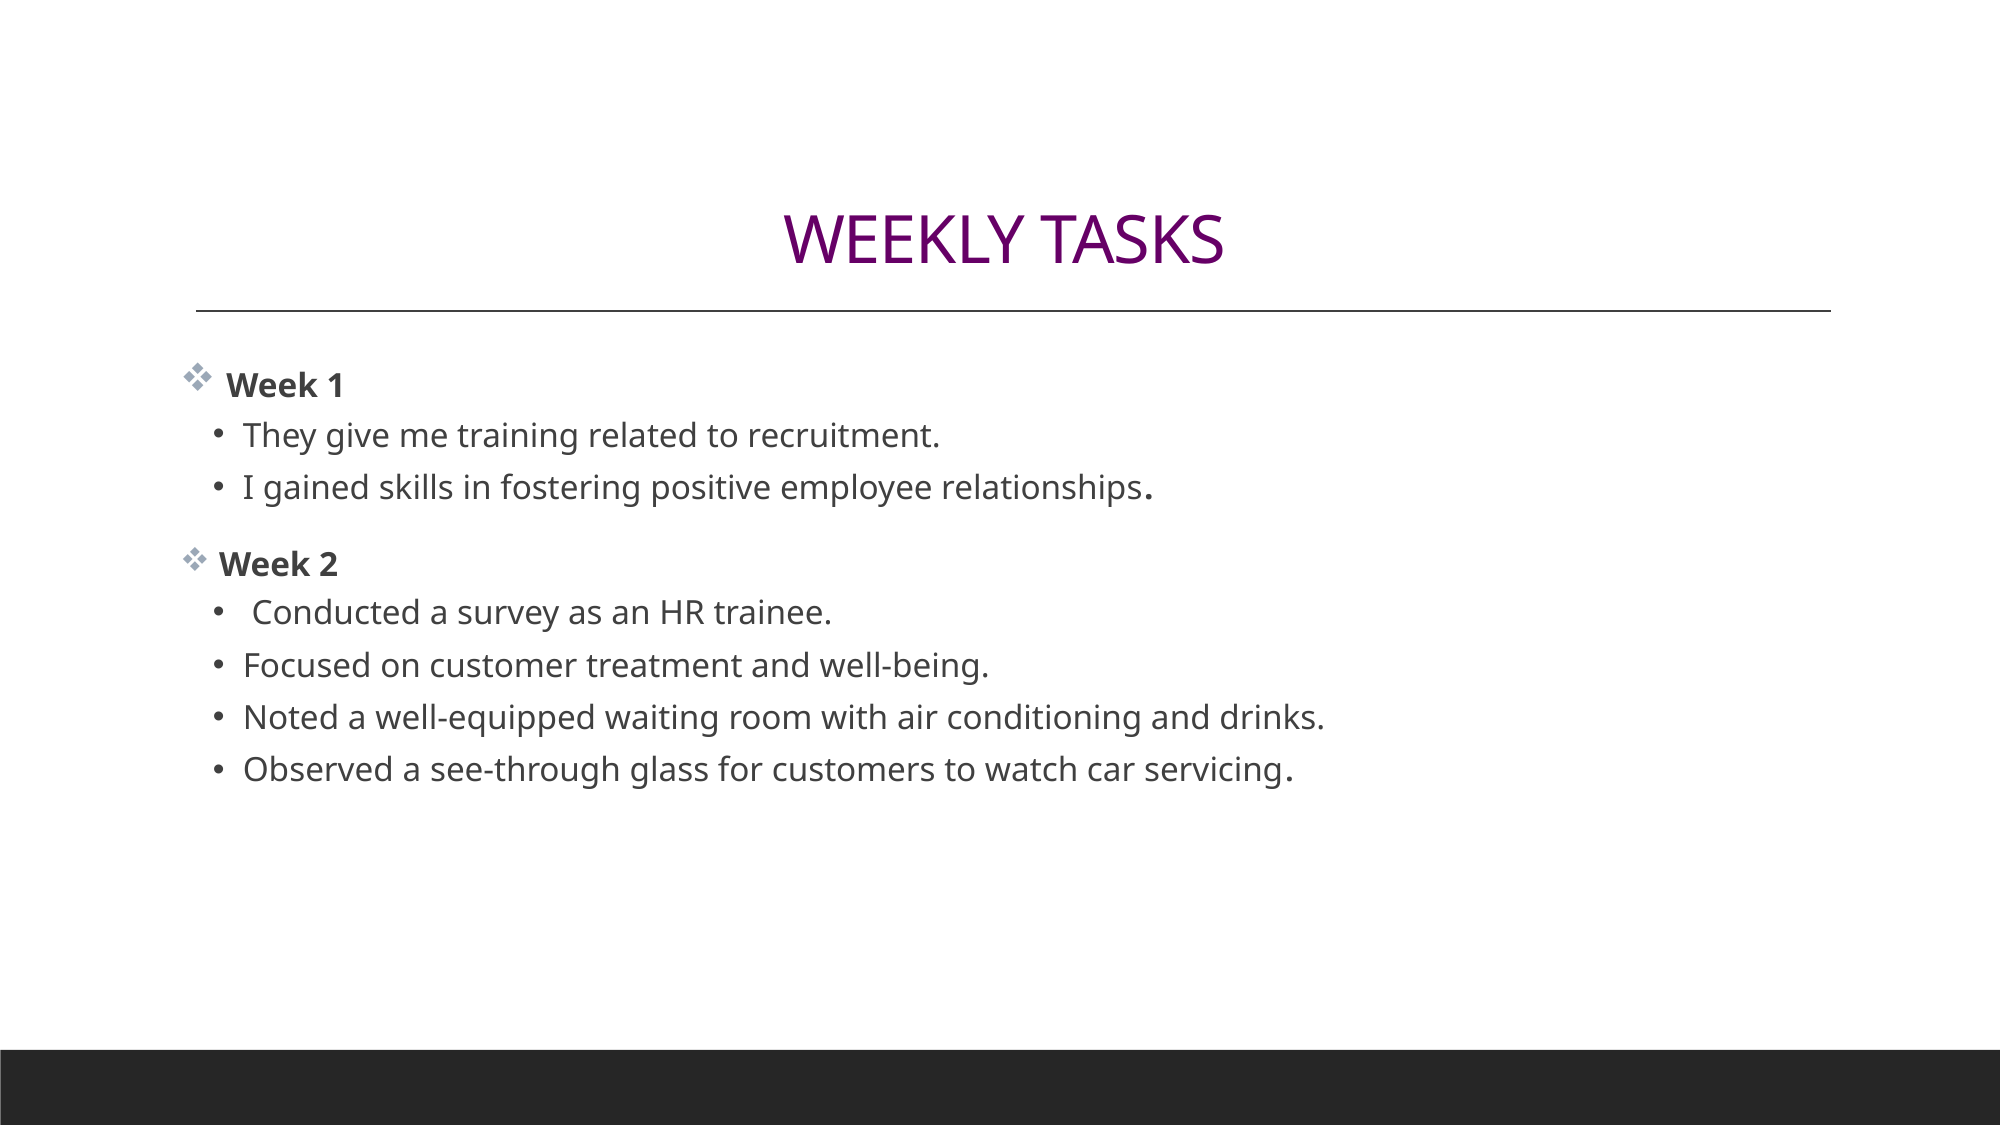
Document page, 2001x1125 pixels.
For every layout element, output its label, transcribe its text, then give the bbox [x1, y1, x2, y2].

list Week 1 They give me training related to recruitment. I gained skills in fostering positive employee relationships. Week 2 Conducted a survey as an HR trainee. Focused on customer treatment and well-being. Noted a well-equipped waiting room with air conditioning and drinks. Observed a see-through glass for customers to watch car servicing. [180, 345, 1830, 963]
title WEEKLY TASKS [180, 47, 1830, 285]
